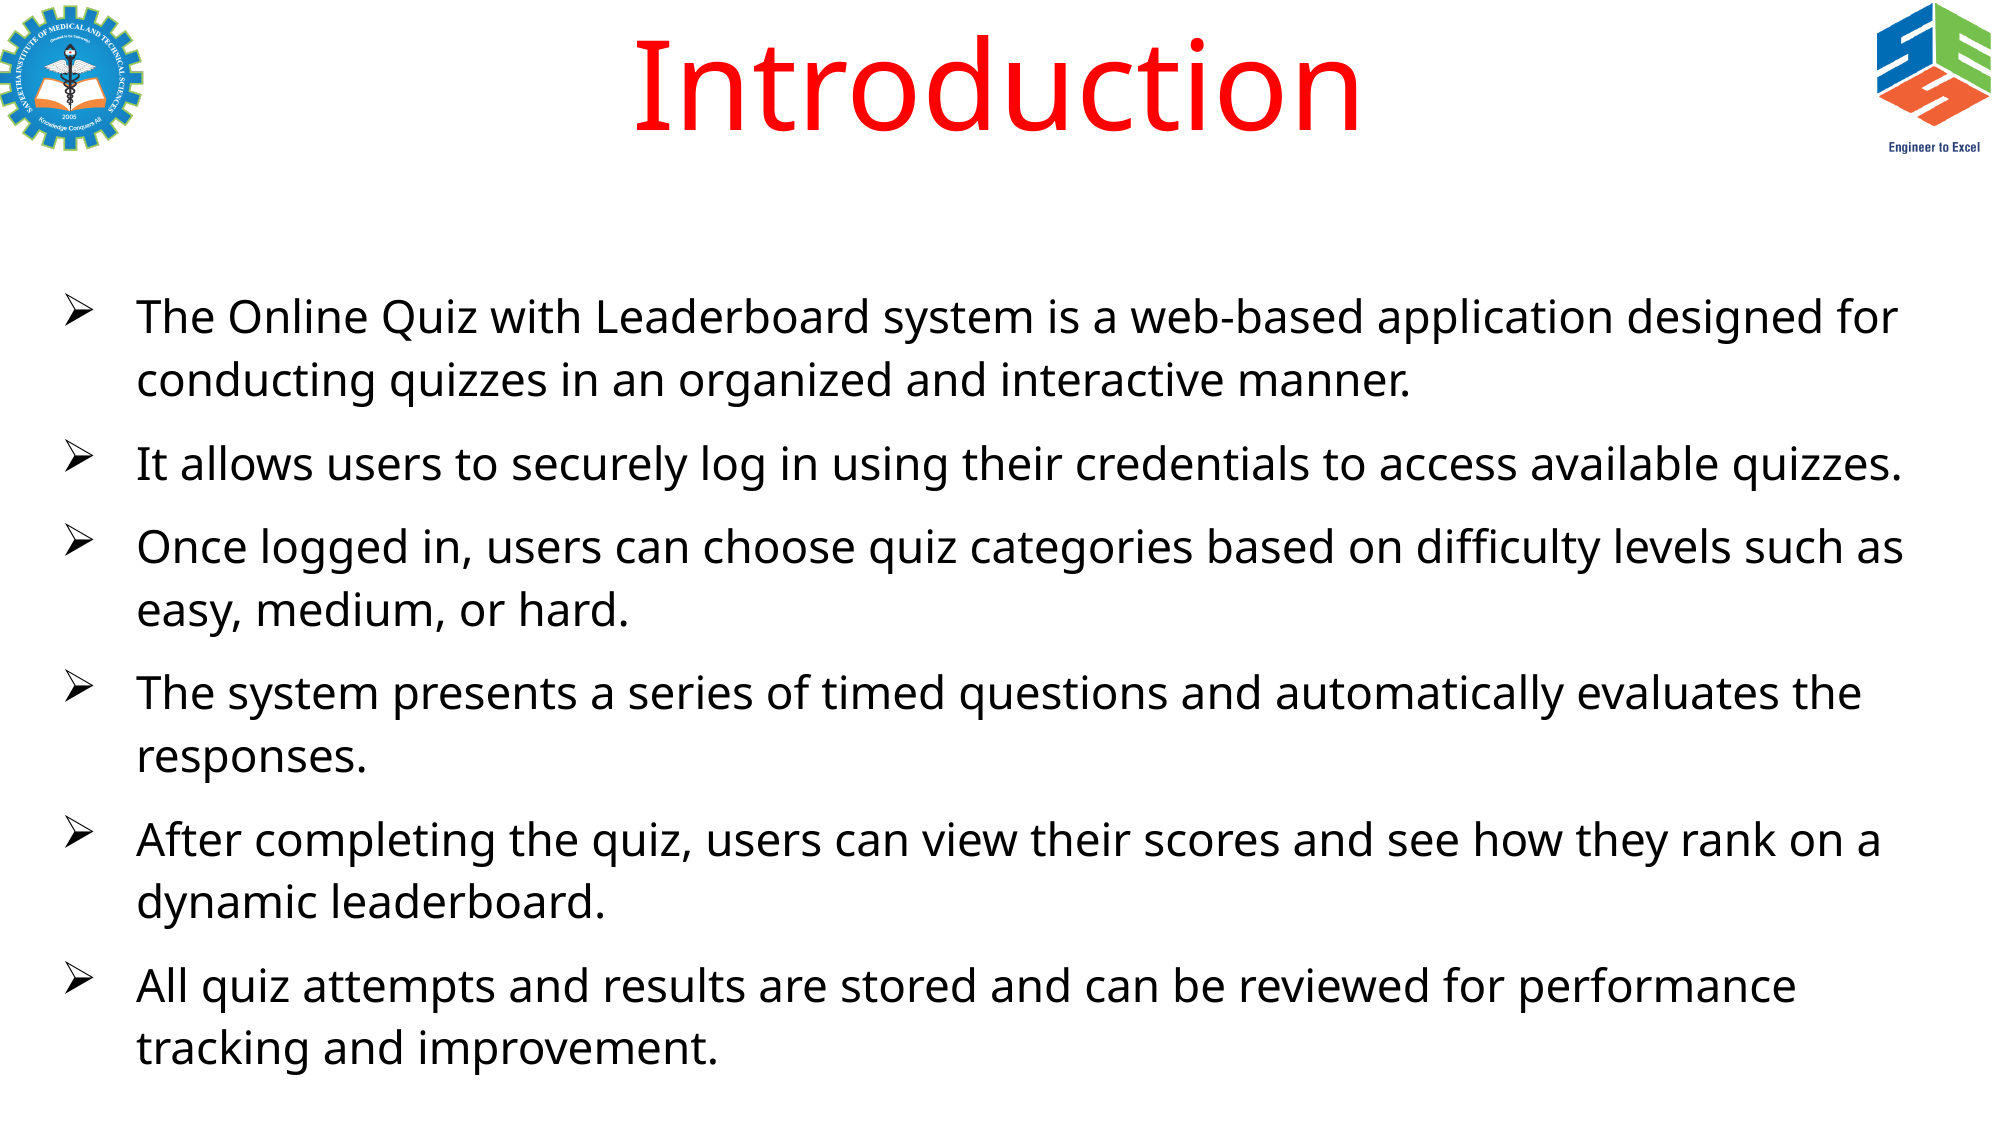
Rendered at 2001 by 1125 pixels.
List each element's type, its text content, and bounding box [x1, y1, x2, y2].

picture [1877, 3, 1995, 154]
title Introduction [249, 0, 1750, 165]
picture [0, 3, 145, 152]
subtitle The Online Quiz with Leaderboard system is a web-based application designed for conducting quizzes in an organized and interactive manner. It allows users to securely log in using their credentials to access available quizzes. Once logged in, users can choose quiz categories based on difficulty levels such as easy, medium, or hard. The system presents a series of timed questions and automatically evaluates the responses. After completing the quiz, users can view their scores and see how they rank on a dynamic leaderboard. All quiz attempts and results are stored and can be reviewed for performance tracking and improvement. [46, 273, 1954, 1032]
